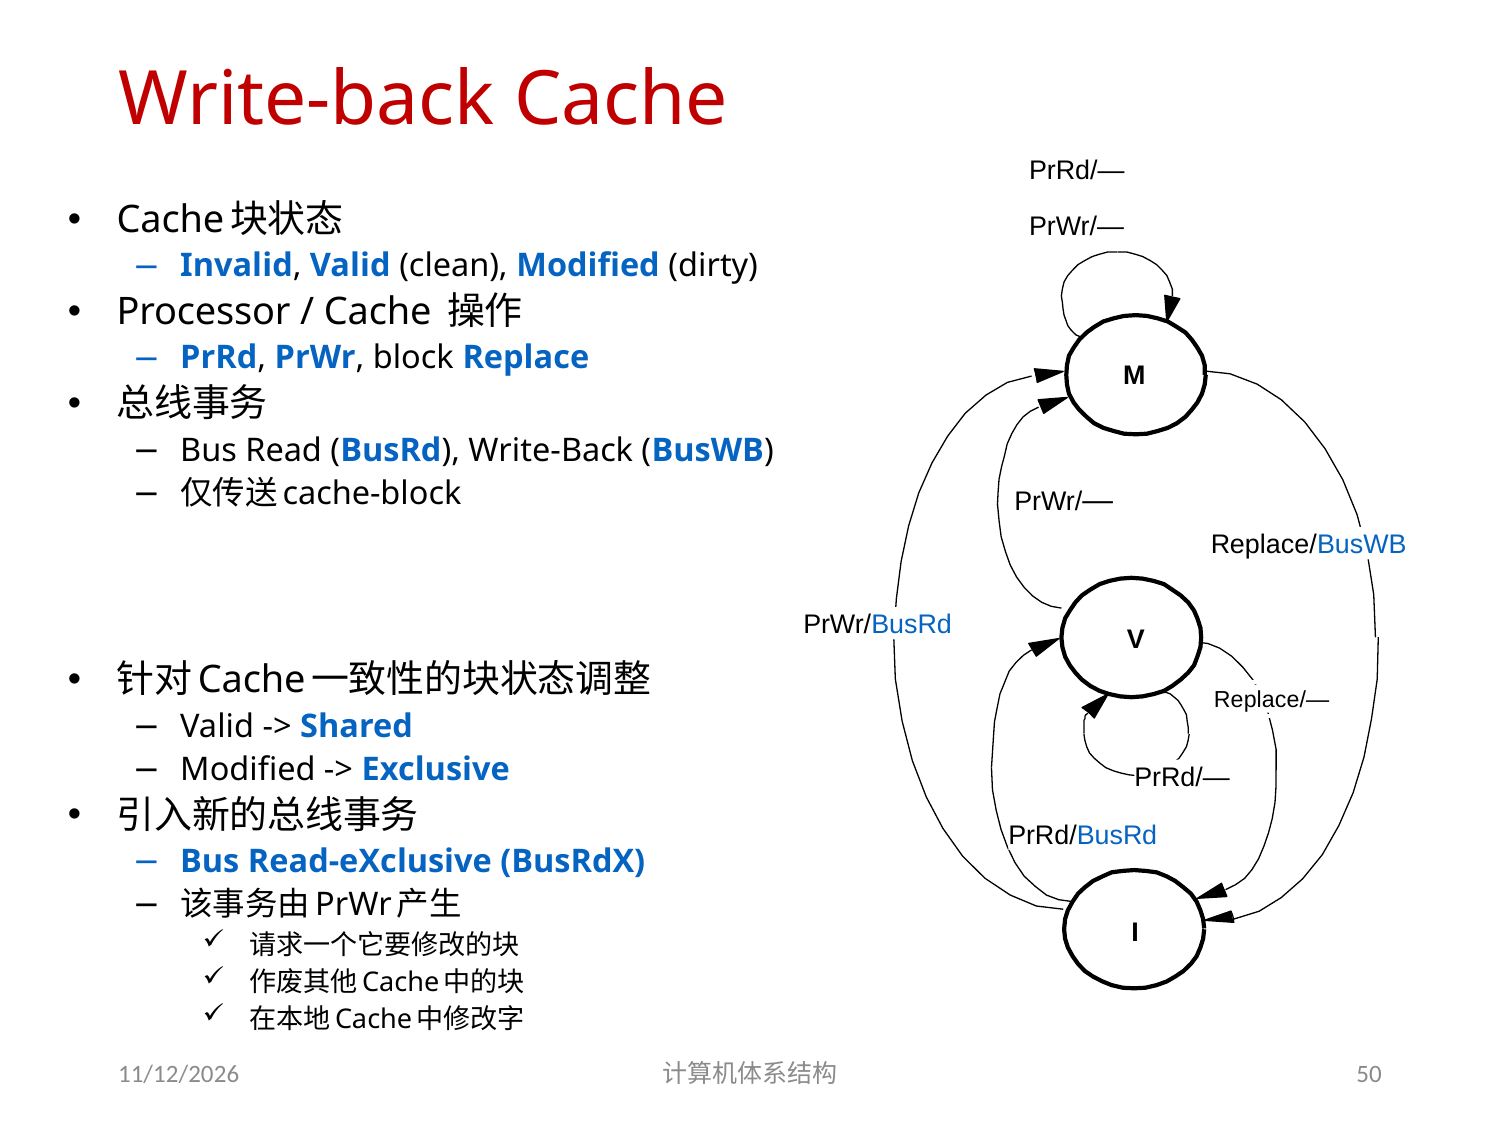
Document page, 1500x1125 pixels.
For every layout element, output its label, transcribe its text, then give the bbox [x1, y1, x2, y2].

title Write-back Cache [103, 38, 1397, 162]
footer 计算机体系结构 [496, 1042, 1004, 1103]
slide_number 50 [1059, 1042, 1397, 1103]
list Cache块状态 Invalid, Valid (clean), Modified (dirty) Processor / Cache 操作 PrRd, PrWr, block Replace 总线事务 Bus Read (BusRd), Write-Back (BusWB) 仅传送cache-block 针对Cache一致性的块状态调整 Valid -> Shared Modified -> Exclusive 引入新的总线事务 Bus Read-eXclusive (BusRdX) 该事务由PrWr产生 请求一个它要修改的块 作废其他Cache中的块 在本地Cache中修改字 [52, 192, 902, 1043]
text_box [803, 153, 1438, 989]
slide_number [103, 1042, 441, 1103]
